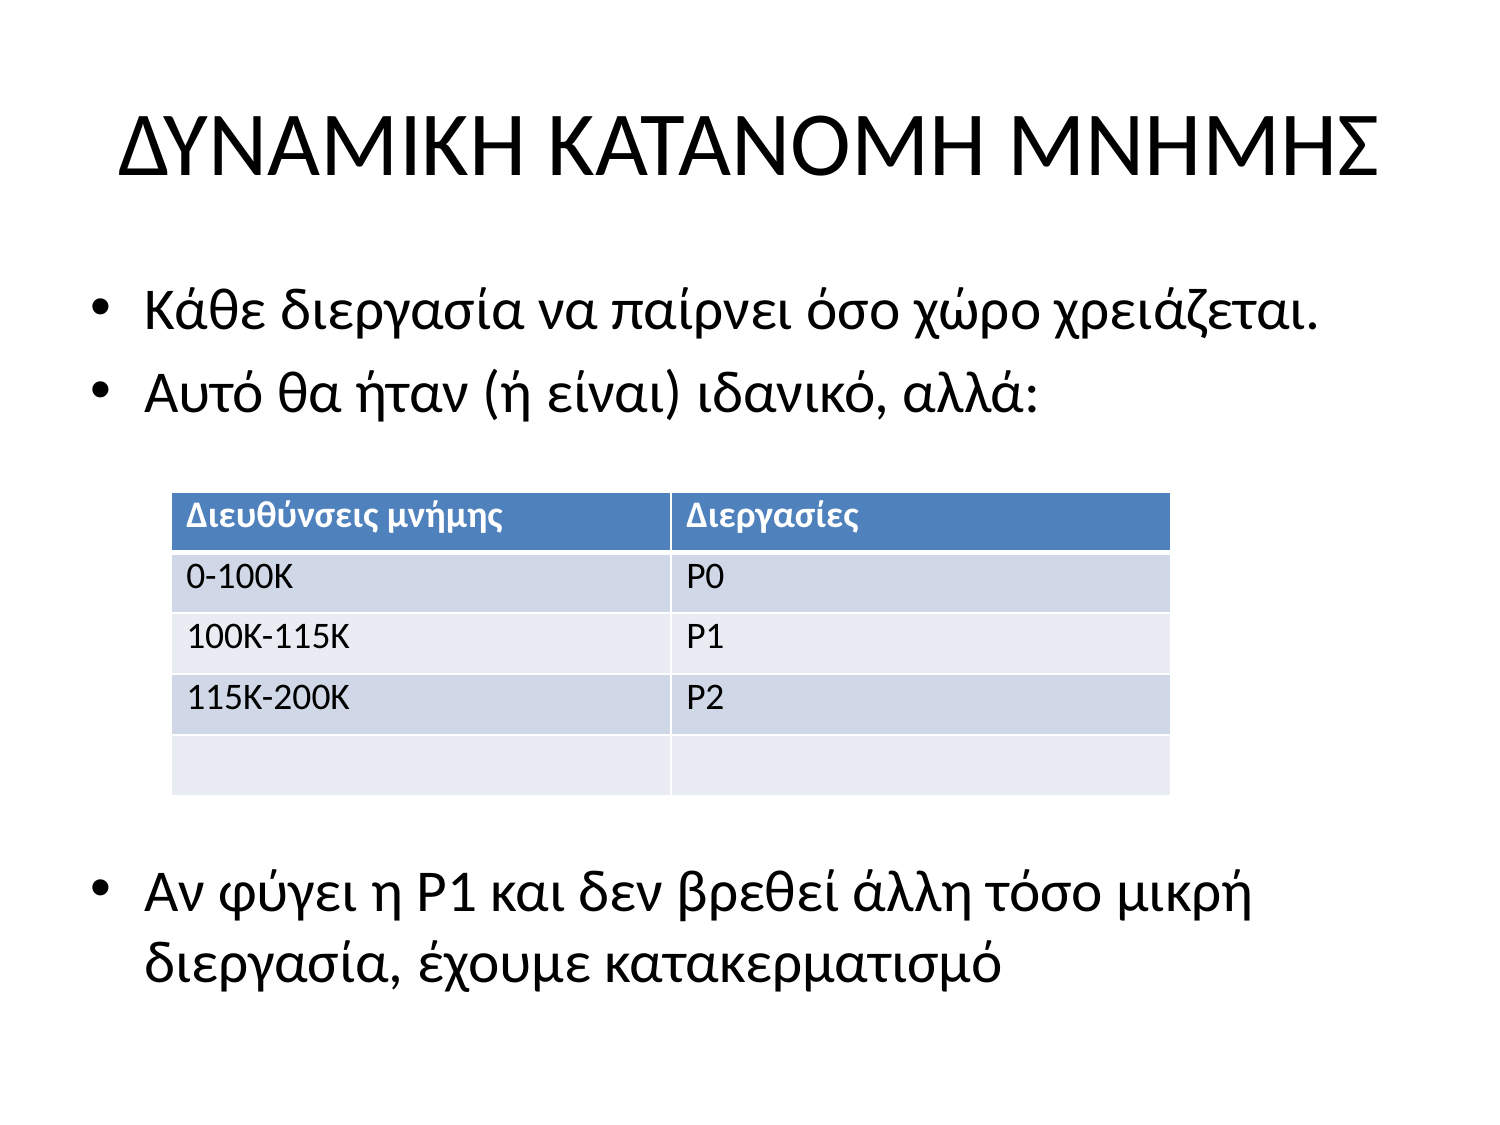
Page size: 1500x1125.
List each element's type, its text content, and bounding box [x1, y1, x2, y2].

list Κάθε διεργασία να παίρνει όσο χώρο χρειάζεται. Αυτό θα ήταν (ή είναι) ιδανικό, αλλά: Αν φύγει η P1 και δεν βρεθεί άλλη τόσο μικρή διεργασία, έχουμε κατακερματισμό [75, 262, 1425, 1005]
title ΔΥΝΑΜΙΚΗ ΚΑΤΑΝΟΜΗ ΜΝΗΜΗΣ [75, 45, 1425, 233]
table_cell 0-100Κ [172, 555, 670, 612]
table_cell [172, 736, 670, 795]
table_cell 115K-200K [172, 675, 670, 734]
table_cell [672, 736, 1170, 795]
table_cell P0 [672, 555, 1170, 612]
table_cell 100K-115K [172, 614, 670, 673]
table_cell P1 [672, 614, 1170, 673]
table_cell P2 [672, 675, 1170, 734]
table_header Διεργασίες [672, 493, 1170, 550]
table_header Διευθύνσεις μνήμης [172, 493, 670, 550]
